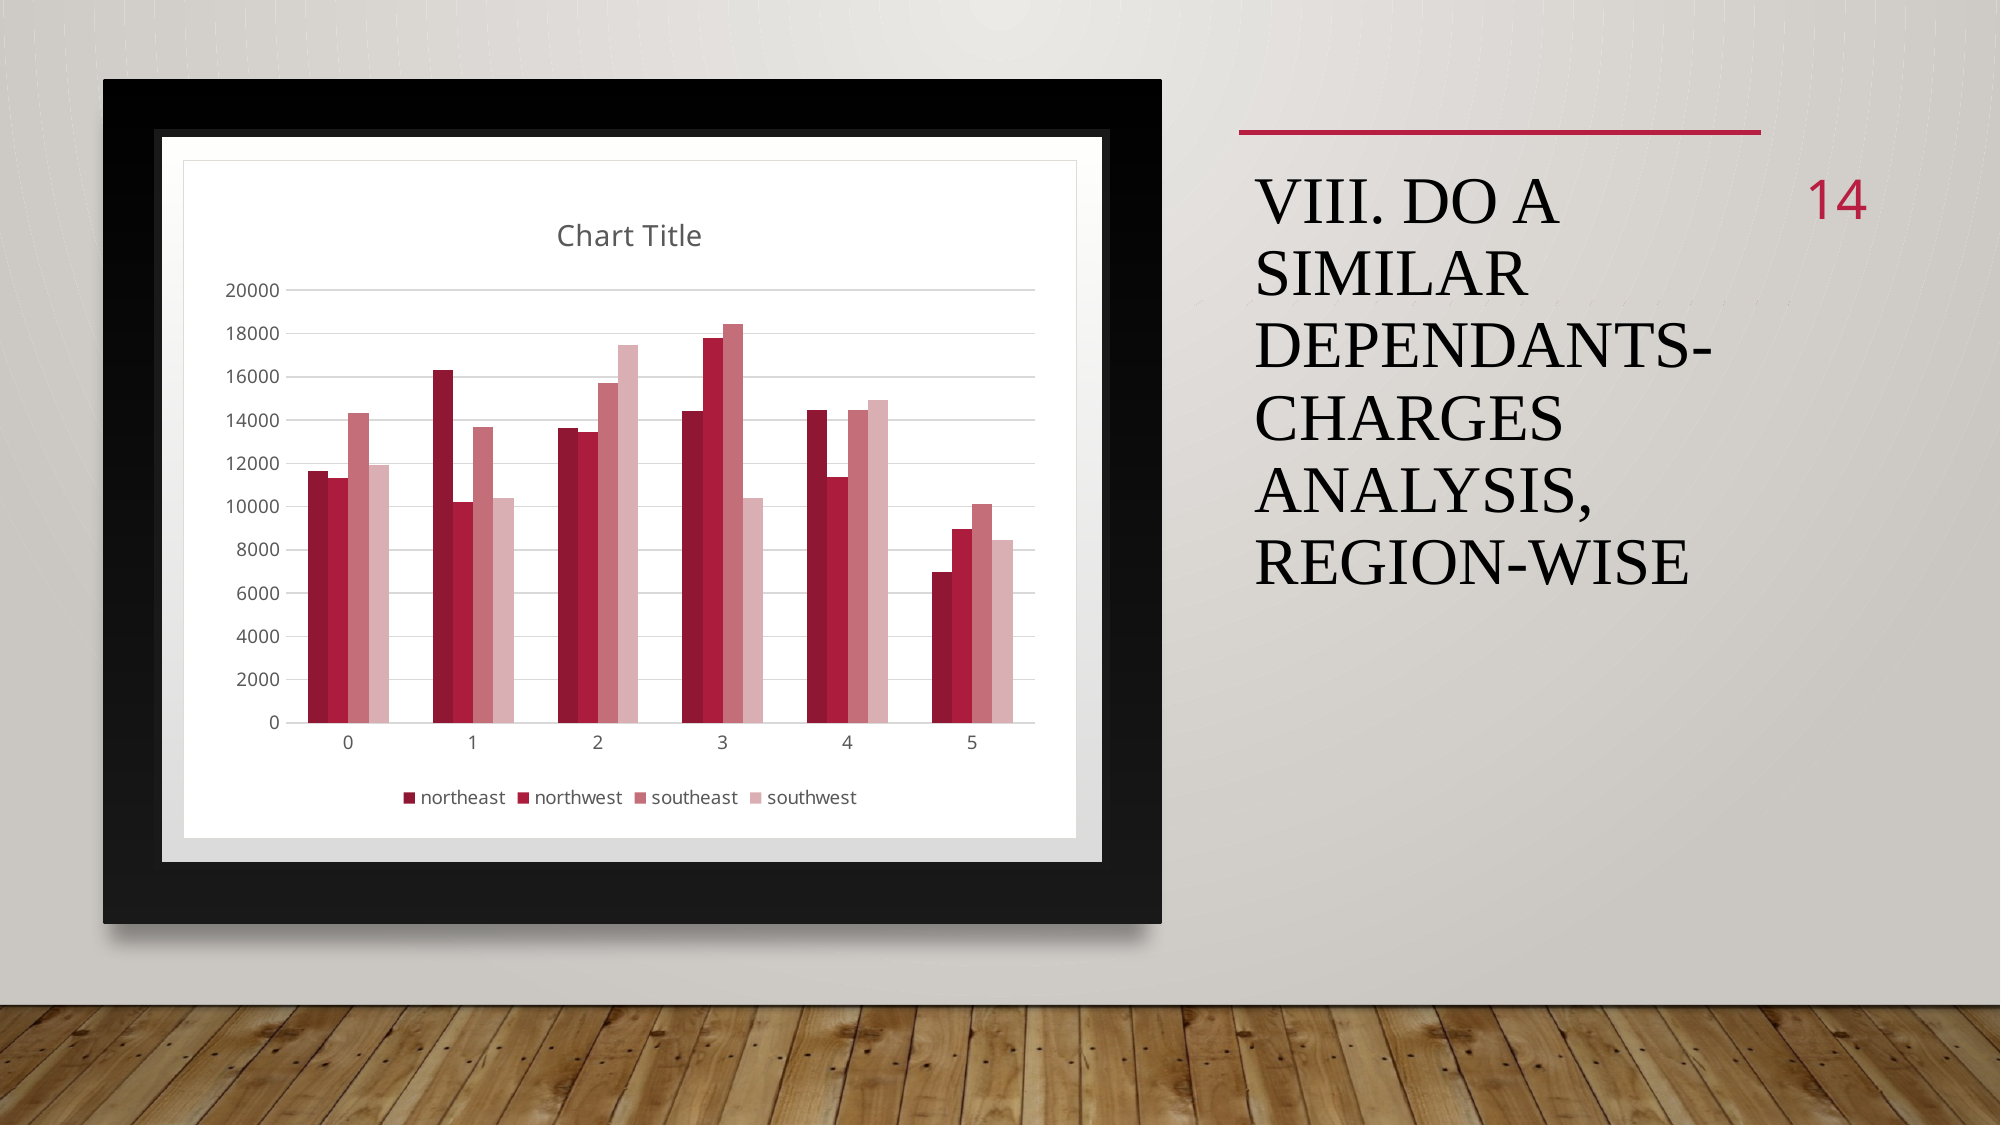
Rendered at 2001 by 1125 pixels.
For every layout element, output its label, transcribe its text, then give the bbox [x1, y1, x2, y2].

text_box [103, 78, 1162, 924]
chart [208, 185, 1052, 818]
slide_number 14 [1789, 158, 1923, 242]
text_box [0, 0, 2000, 1004]
picture [0, 1006, 2000, 1125]
title viii. Do a similar dependants-charges analysis, Region-wise [1239, 158, 1762, 866]
